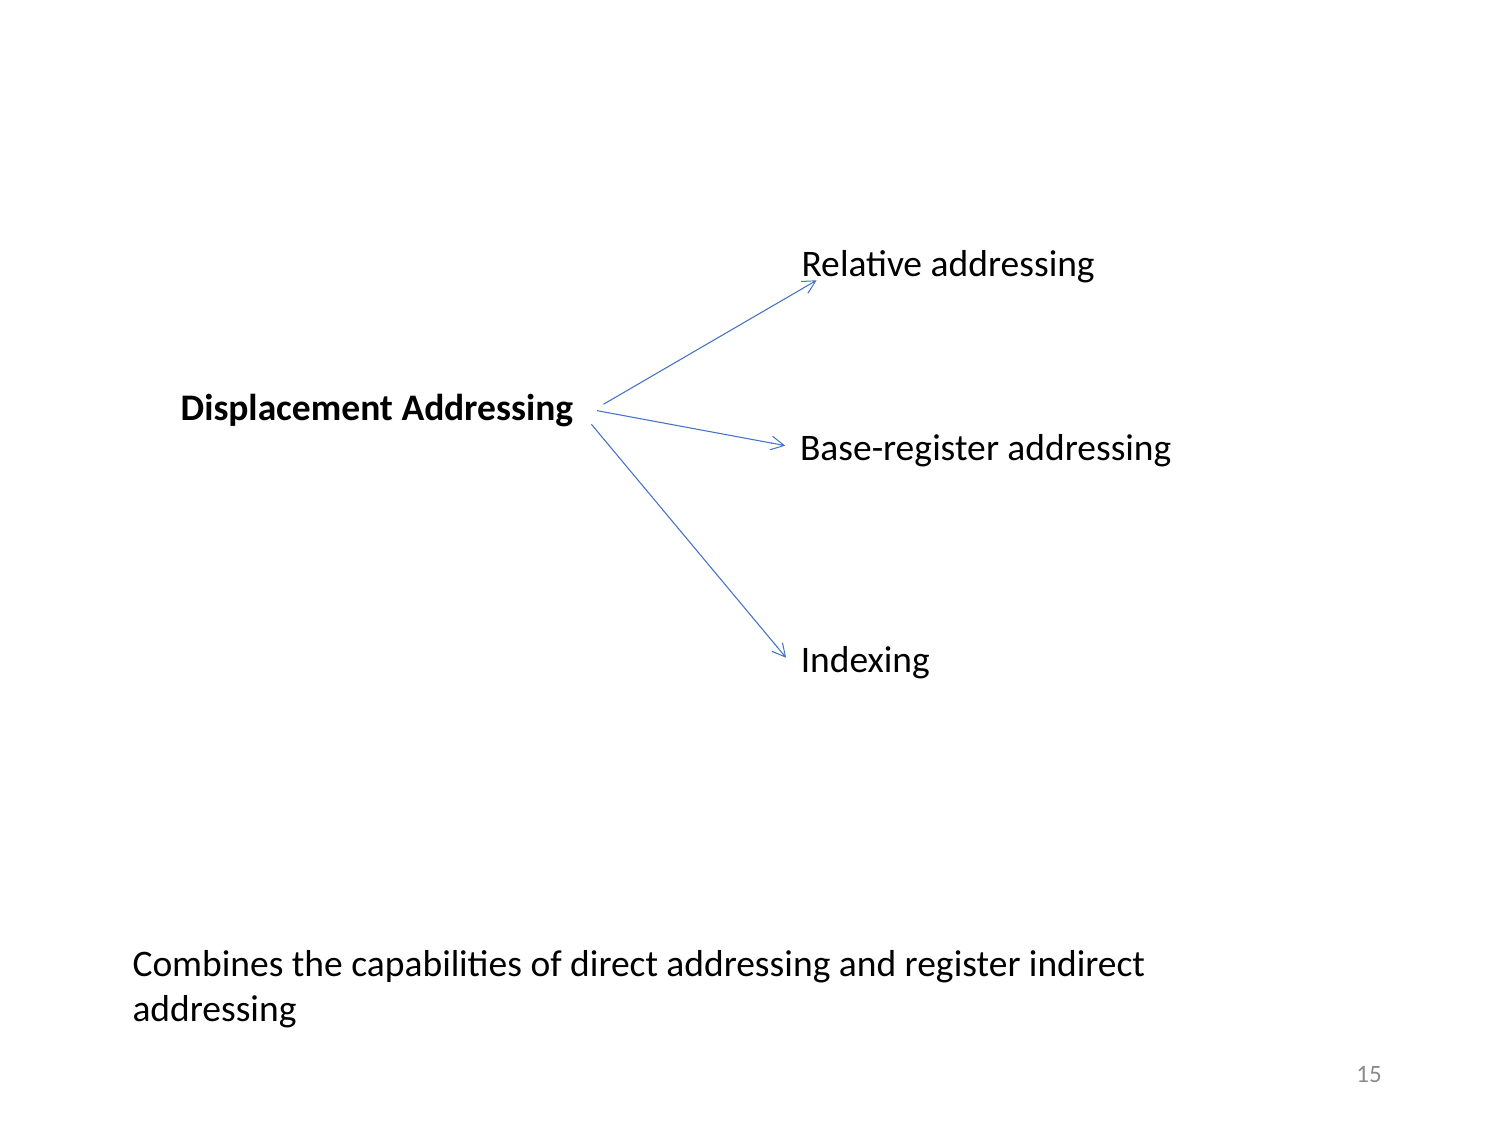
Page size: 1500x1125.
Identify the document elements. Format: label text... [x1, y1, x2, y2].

text_box Indexing [786, 627, 946, 688]
slide_number 15 [1059, 1042, 1397, 1103]
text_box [603, 280, 817, 405]
text_box Base-register addressing [786, 415, 1256, 476]
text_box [571, 444, 806, 639]
text_box Combines the capabilities of direct addressing and register indirect addressing [117, 931, 1290, 1037]
text_box Relative addressing [786, 231, 1111, 292]
text_box Displacement Addressing [165, 375, 589, 436]
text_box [597, 410, 786, 447]
title [103, 59, 1397, 278]
